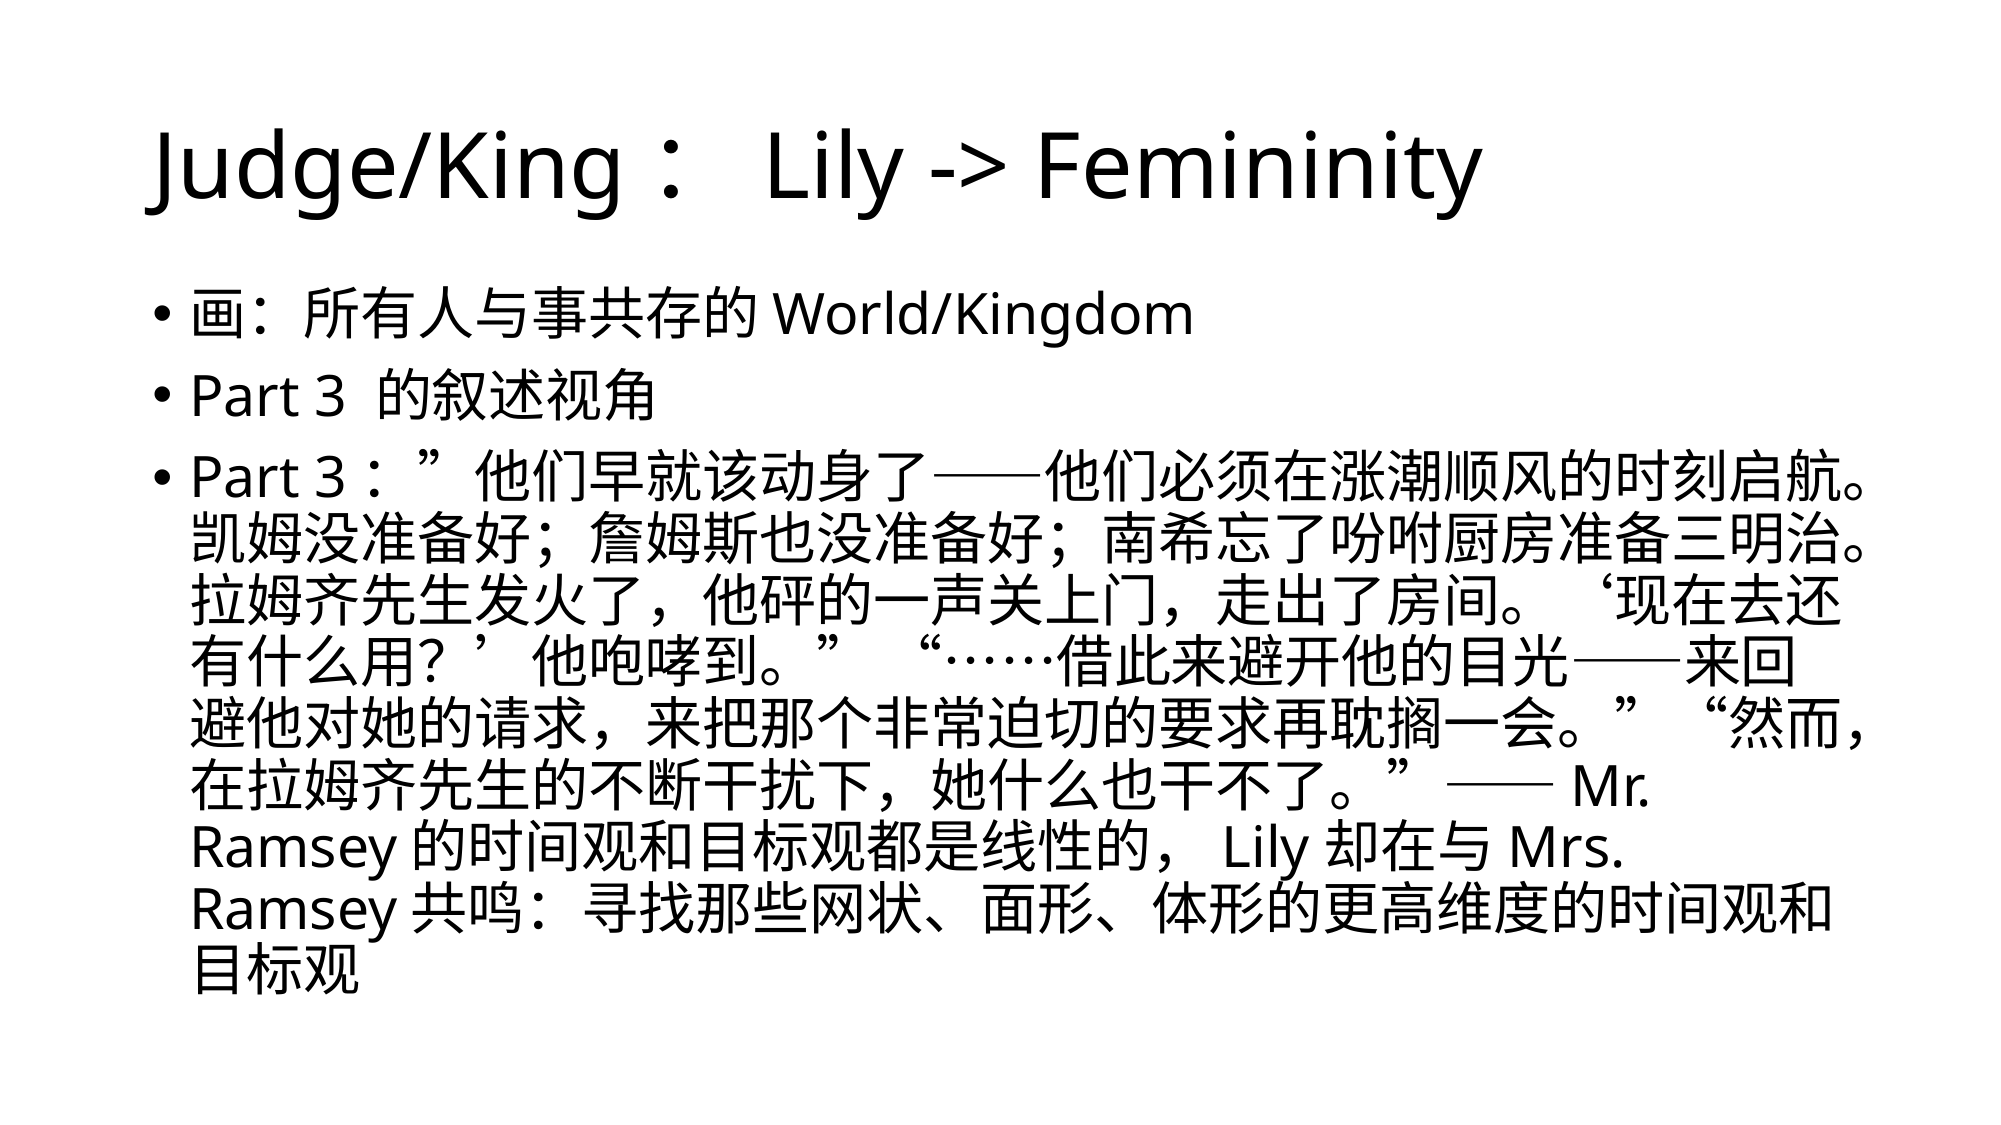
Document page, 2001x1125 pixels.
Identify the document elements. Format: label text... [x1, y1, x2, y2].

list 画：所有人与事共存的World/Kingdom Part 3 的叙述视角 Part 3：”他们早就该动身了——他们必须在涨潮顺风的时刻启航。凯姆没准备好；詹姆斯也没准备好；南希忘了吩咐厨房准备三明治。拉姆齐先生发火了，他砰的一声关上门，走出了房间。‘现在去还有什么用？’他咆哮到。” “……借此来避开他的目光——来回避他对她的请求，来把那个非常迫切的要求再耽搁一会。”“然而，在拉姆齐先生的不断干扰下，她什么也干不了。”——Mr. Ramsey的时间观和目标观都是线性的，Lily却在与Mrs. Ramsey共鸣：寻找那些网状、面形、体形的更高维度的时间观和目标观 [137, 277, 1863, 1014]
title Judge/King：Lily -> Femininity [137, 59, 1863, 277]
